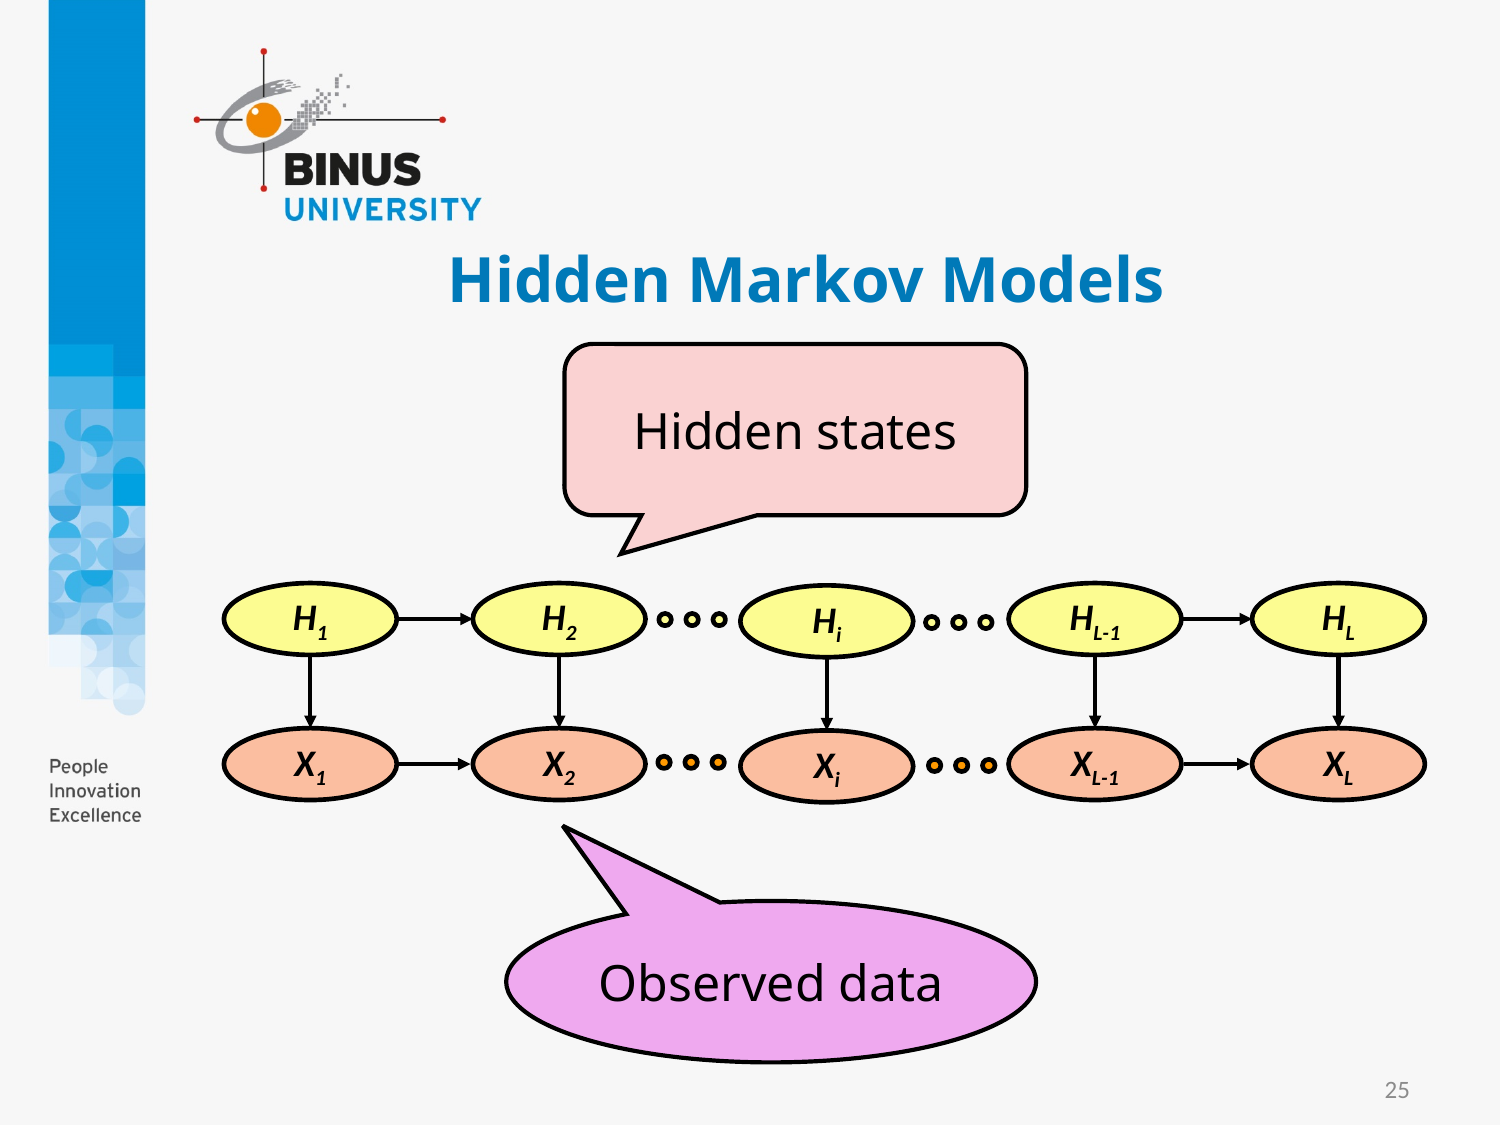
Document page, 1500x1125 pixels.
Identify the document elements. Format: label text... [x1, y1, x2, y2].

text_box [684, 756, 698, 769]
text_box XL [1252, 751, 1425, 801]
text_box Hidden states [564, 343, 1027, 554]
text_box X1 [223, 751, 397, 801]
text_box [223, 582, 1426, 744]
slide_number 25 [1074, 1058, 1425, 1119]
picture [0, 0, 1500, 845]
text_box X2 [472, 751, 646, 801]
text_box [928, 759, 941, 772]
title Hidden Markov Models [187, 224, 1425, 330]
text_box Xi [740, 751, 914, 803]
text_box [982, 759, 996, 772]
text_box [955, 759, 968, 772]
text_box XL-1 [1008, 751, 1182, 801]
text_box Observed data [506, 825, 1037, 1063]
text_box [711, 756, 725, 769]
text_box [657, 756, 671, 769]
